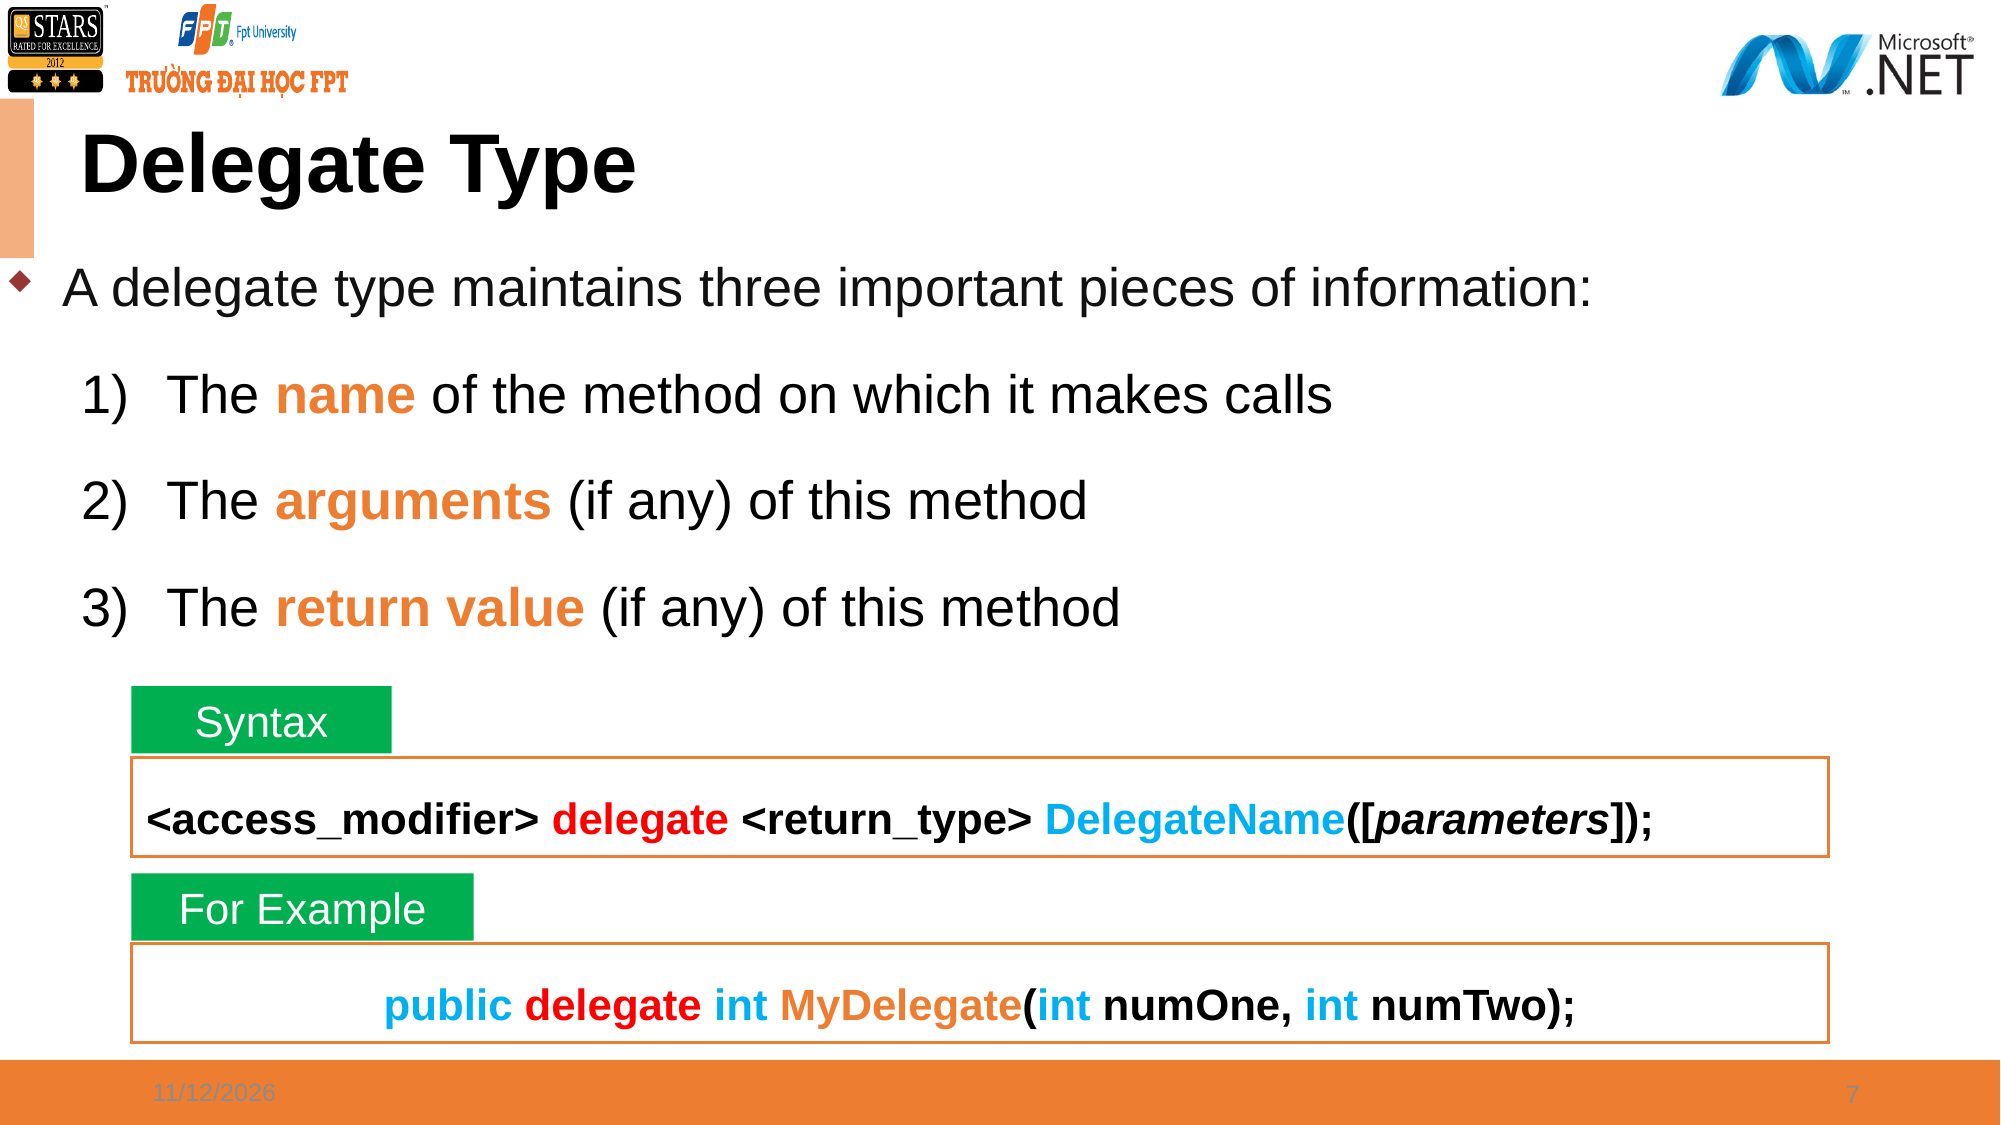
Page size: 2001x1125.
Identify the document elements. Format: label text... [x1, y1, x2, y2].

text_box A delegate type maintains three important pieces of information: The name of the method on which it makes calls The arguments (if any) of this method The return value (if any) of this method [0, 245, 1948, 645]
picture [1685, 0, 2001, 129]
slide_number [137, 1061, 588, 1122]
title Delegate Type [65, 118, 1895, 213]
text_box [131, 686, 1829, 1043]
slide_number 7 [1424, 1063, 1875, 1123]
